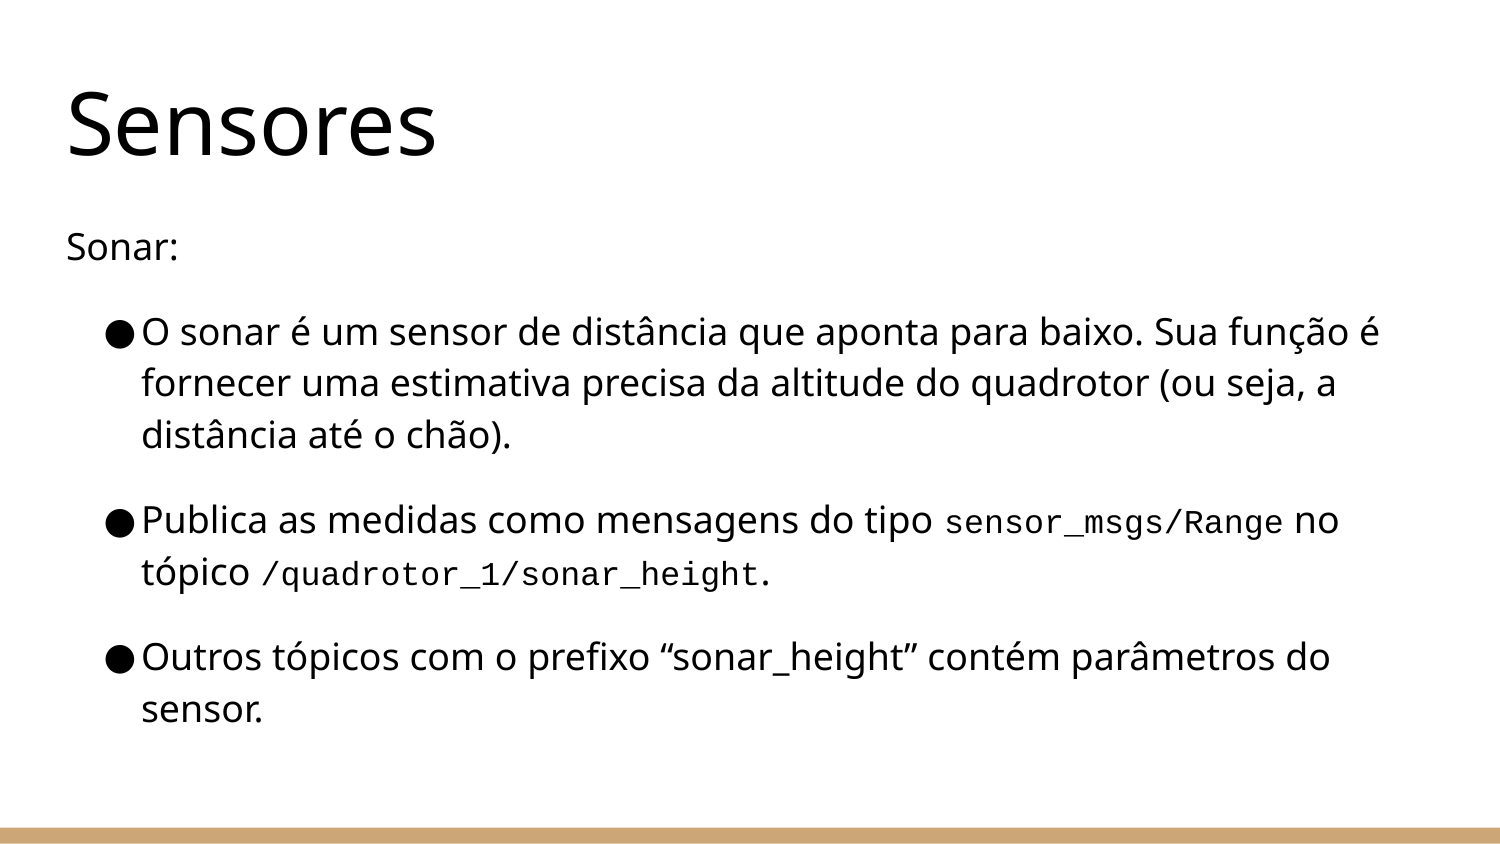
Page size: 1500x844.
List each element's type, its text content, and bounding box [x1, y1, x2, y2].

title Sensores [51, 51, 1449, 189]
list Sonar: O sonar é um sensor de distância que aponta para baixo. Sua função é fornecer uma estimativa precisa da altitude do quadrotor (ou seja, a distância até o chão). Publica as medidas como mensagens do tipo sensor_msgs/Range no tópico /quadrotor_1/sonar_height. Outros tópicos com o prefixo “sonar_height” contém parâmetros do sensor. [51, 200, 1449, 752]
